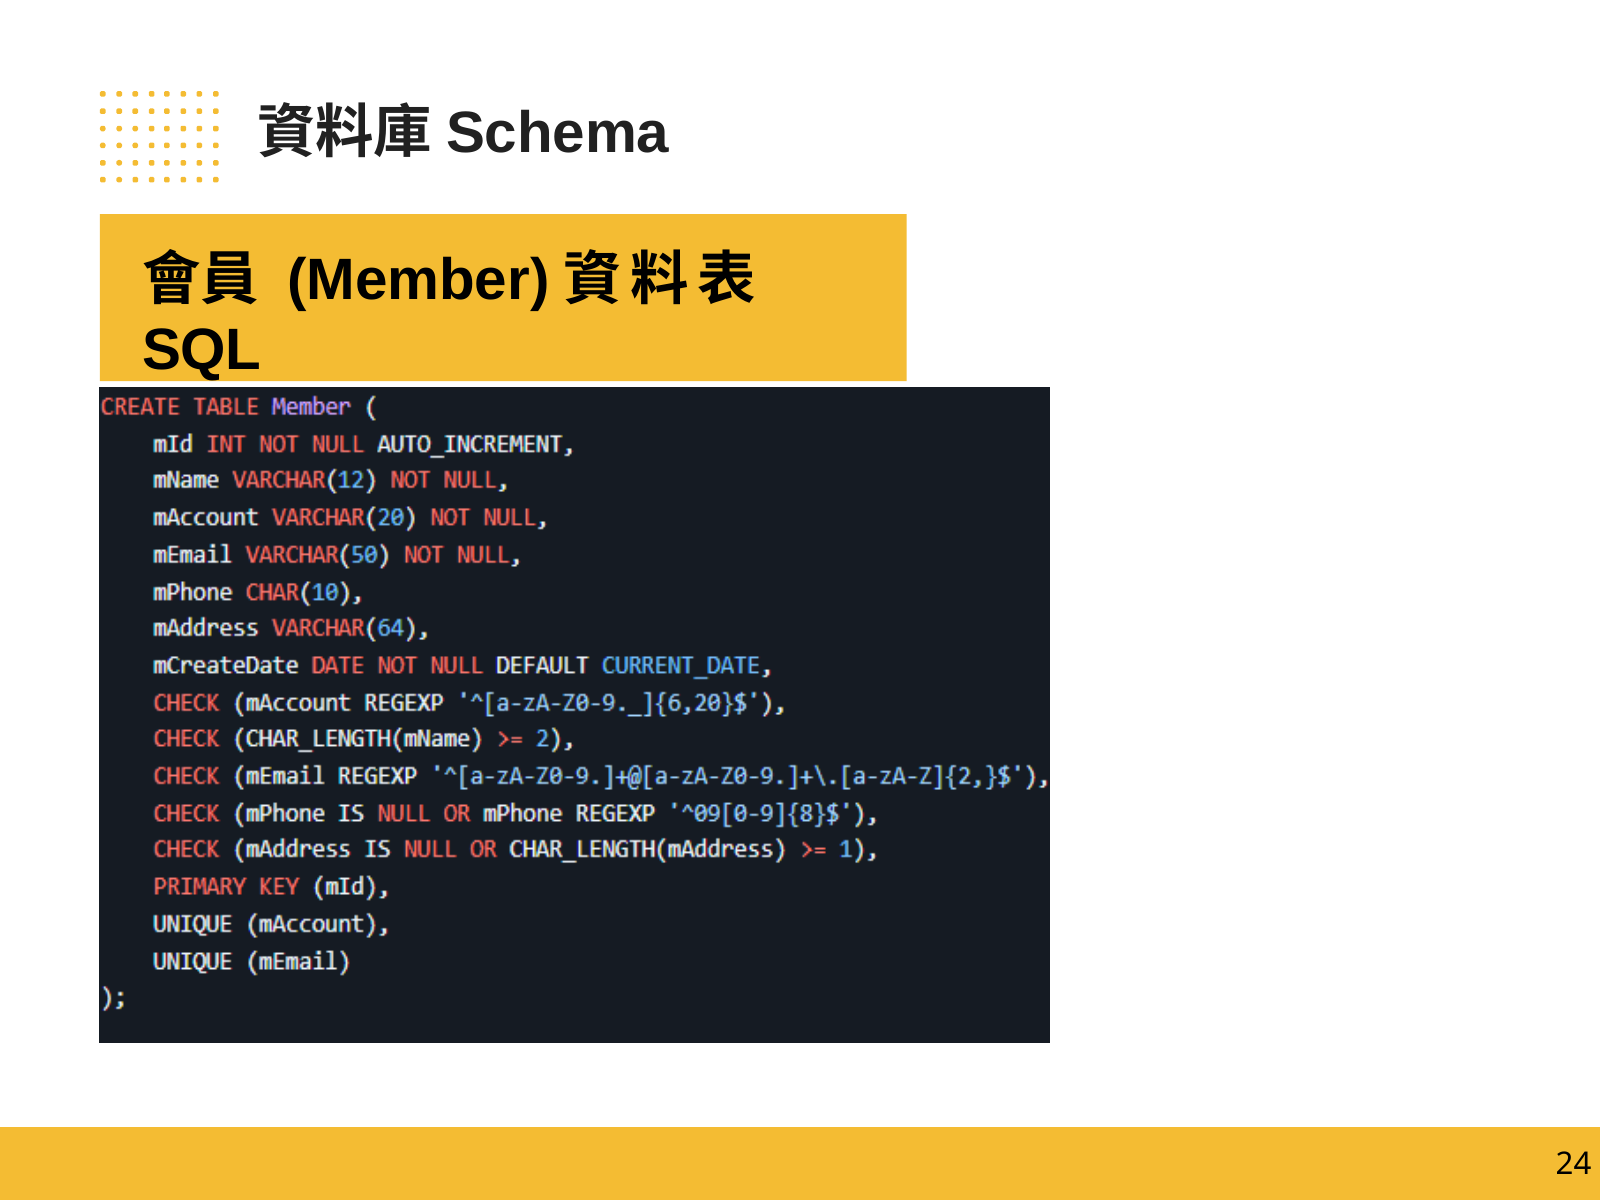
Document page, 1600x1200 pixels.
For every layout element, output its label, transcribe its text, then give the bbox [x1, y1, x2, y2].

picture [99, 387, 1051, 1044]
slide_number 24 [1549, 1144, 1599, 1200]
text_box [0, 1127, 1600, 1200]
title 資料庫Schema [257, 92, 750, 295]
text_box 會員 (Member)資料表 SQL [99, 214, 907, 382]
